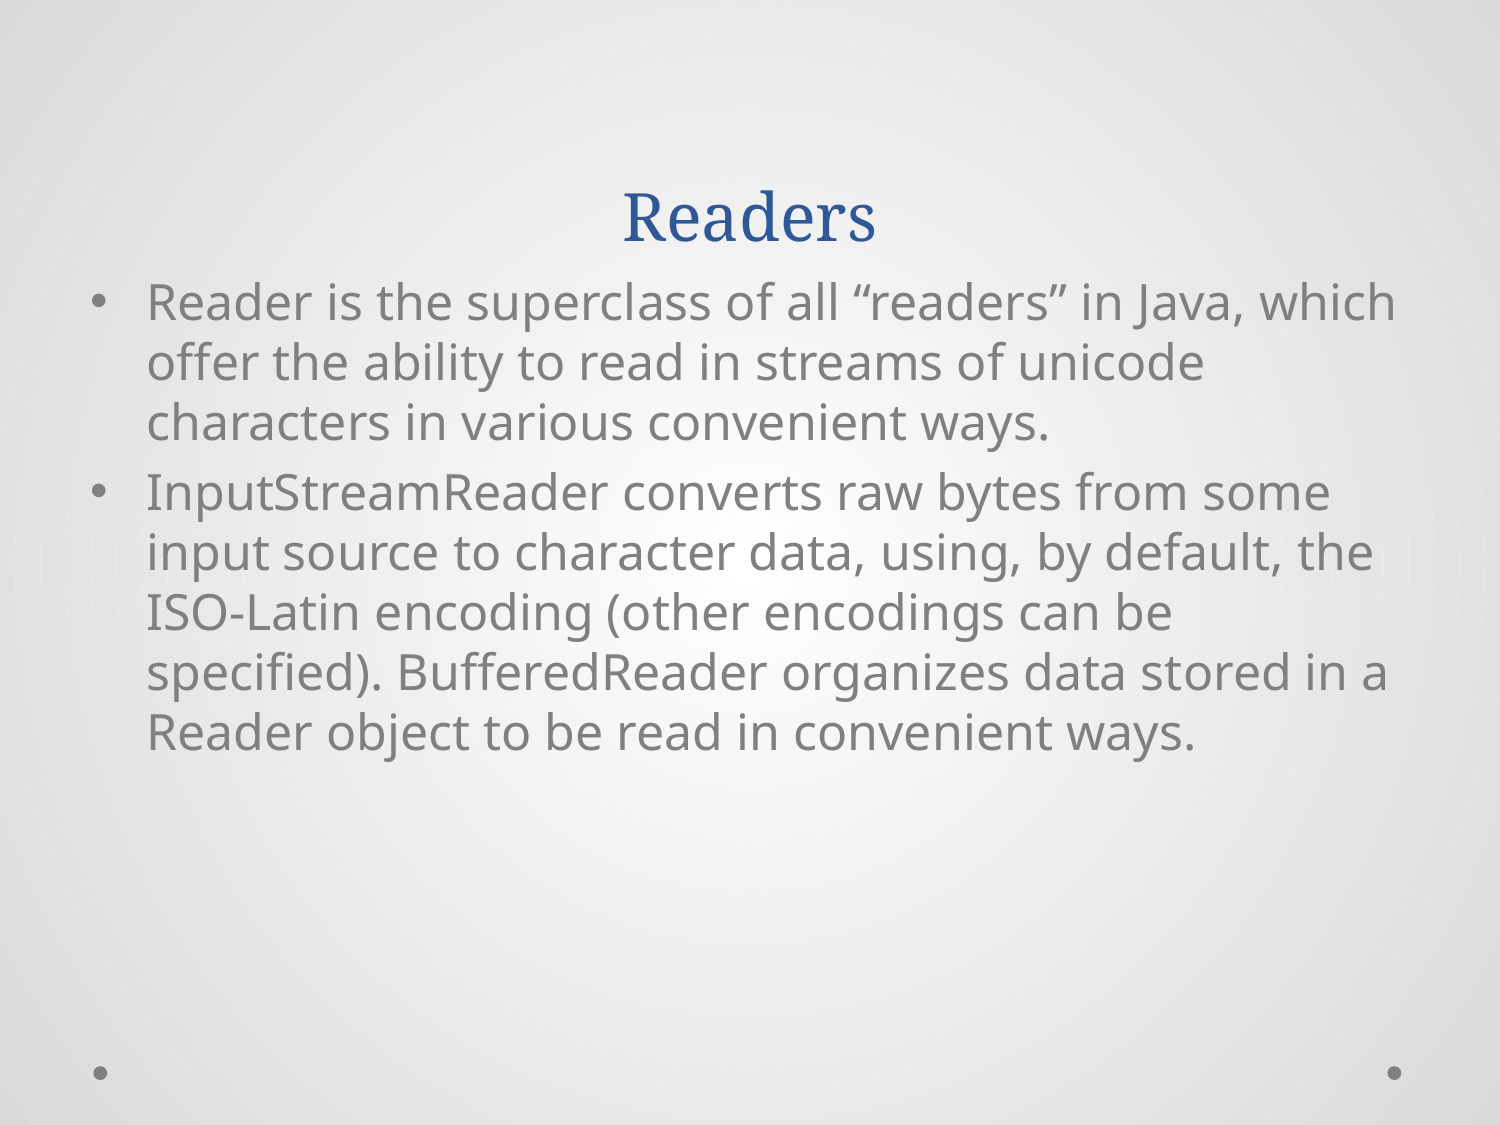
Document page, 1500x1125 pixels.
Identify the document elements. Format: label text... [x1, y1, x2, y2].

title Readers [75, 0, 1425, 262]
list Reader is the superclass of all “readers” in Java, which offer the ability to read in streams of unicode characters in various convenient ways. InputStreamReader converts raw bytes from some input source to character data, using, by default, the ISO-Latin encoding (other encodings can be specified). BufferedReader organizes data stored in a Reader object to be read in convenient ways. [75, 262, 1425, 1005]
